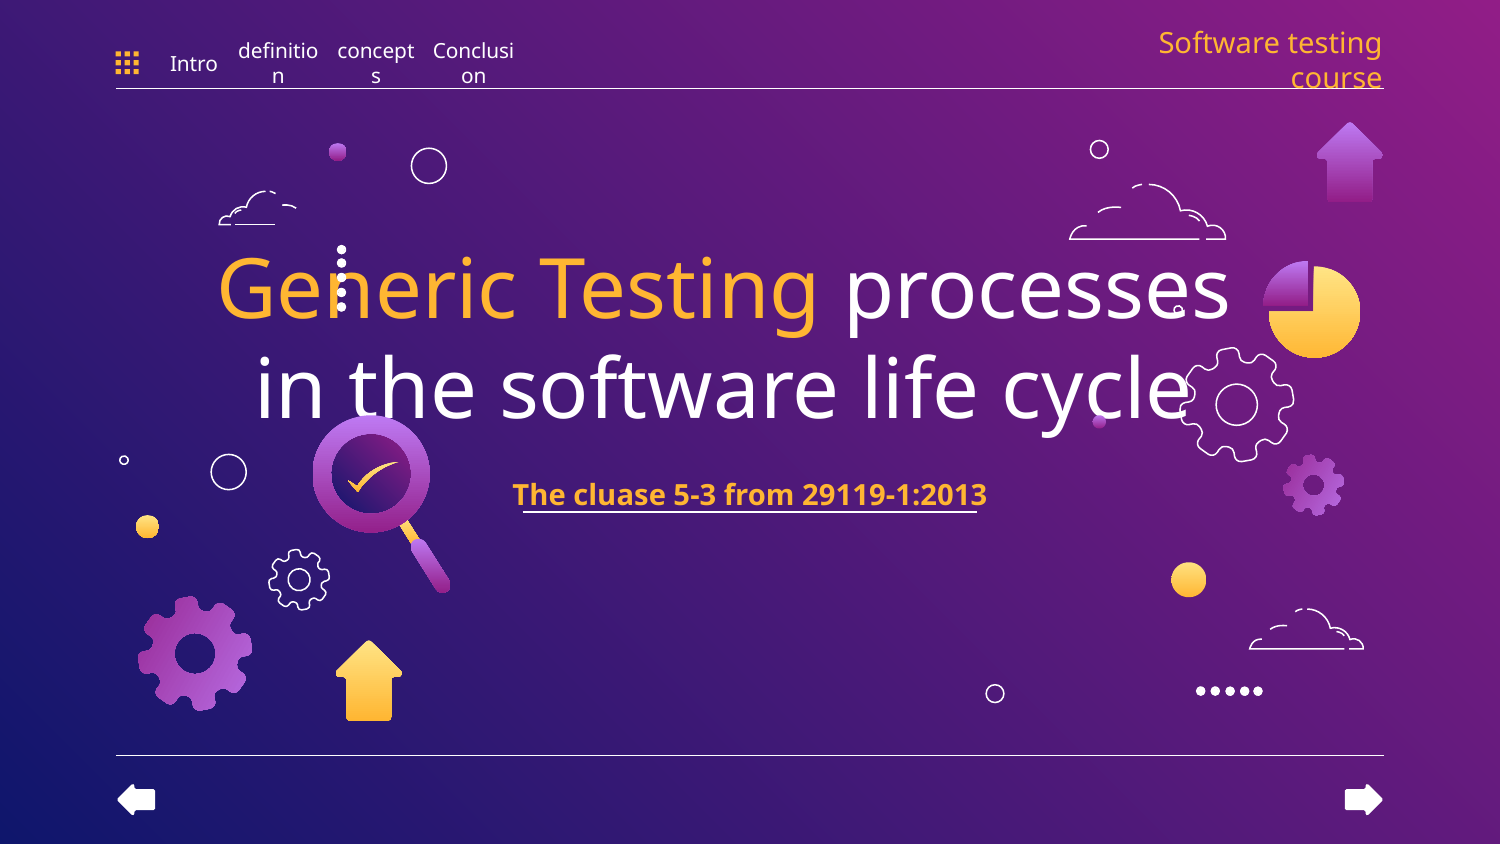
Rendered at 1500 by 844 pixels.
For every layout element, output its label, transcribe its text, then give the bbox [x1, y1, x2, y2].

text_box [1263, 260, 1365, 362]
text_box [218, 191, 297, 225]
text_box [109, 45, 145, 81]
text_box Software testing course [1095, 34, 1383, 85]
text_box Conclusion [430, 45, 517, 81]
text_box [307, 415, 452, 595]
text_box [136, 515, 160, 539]
text_box [138, 596, 252, 711]
text_box concepts [333, 45, 419, 81]
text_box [335, 245, 348, 312]
text_box [328, 143, 347, 161]
text_box Intro [151, 45, 235, 81]
text_box [1283, 454, 1344, 516]
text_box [115, 50, 139, 75]
text_box [335, 640, 402, 721]
text_box [1344, 784, 1383, 816]
text_box [1317, 122, 1383, 203]
text_box [1092, 415, 1106, 429]
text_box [1249, 608, 1365, 650]
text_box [1223, 658, 1235, 724]
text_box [1069, 184, 1227, 240]
text_box [117, 784, 156, 816]
text_box [1179, 347, 1294, 462]
text_box definition [235, 45, 322, 81]
text_box [268, 549, 310, 610]
text_box [1171, 562, 1207, 598]
subtitle The cluase 5-3 from 29119-1:2013 [496, 460, 1004, 605]
title Generic Testing processes in the software life cycle [65, 231, 1383, 440]
